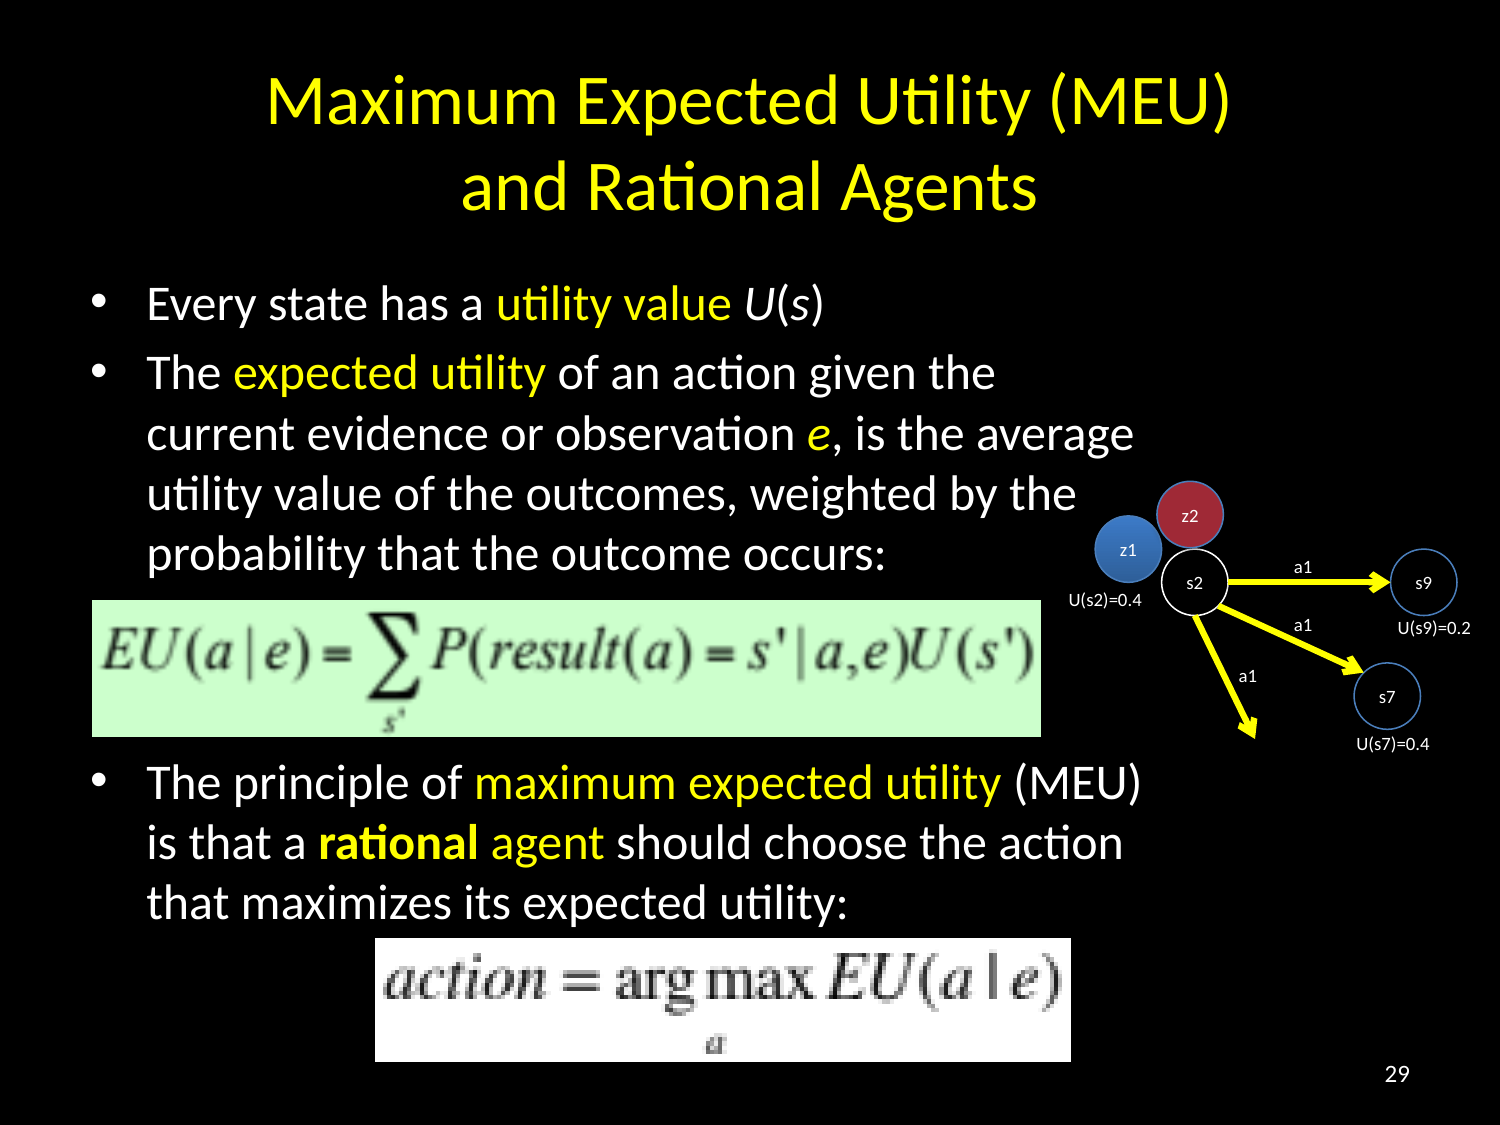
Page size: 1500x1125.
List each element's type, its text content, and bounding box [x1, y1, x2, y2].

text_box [1052, 481, 1488, 763]
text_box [374, 937, 1071, 1063]
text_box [91, 599, 1042, 738]
title Maximum Expected Utility (MEU) and Rational Agents [75, 45, 1425, 233]
slide_number 29 [1074, 1042, 1425, 1103]
list Every state has a utility value U(s) The expected utility of an action given the current evidence or observation e, is the average utility value of the outcomes, weighted by the probability that the outcome occurs: The principle of maximum expected utility (MEU) is that a rational agent should choose the action that maximizes its expected utility: [75, 262, 1163, 1005]
